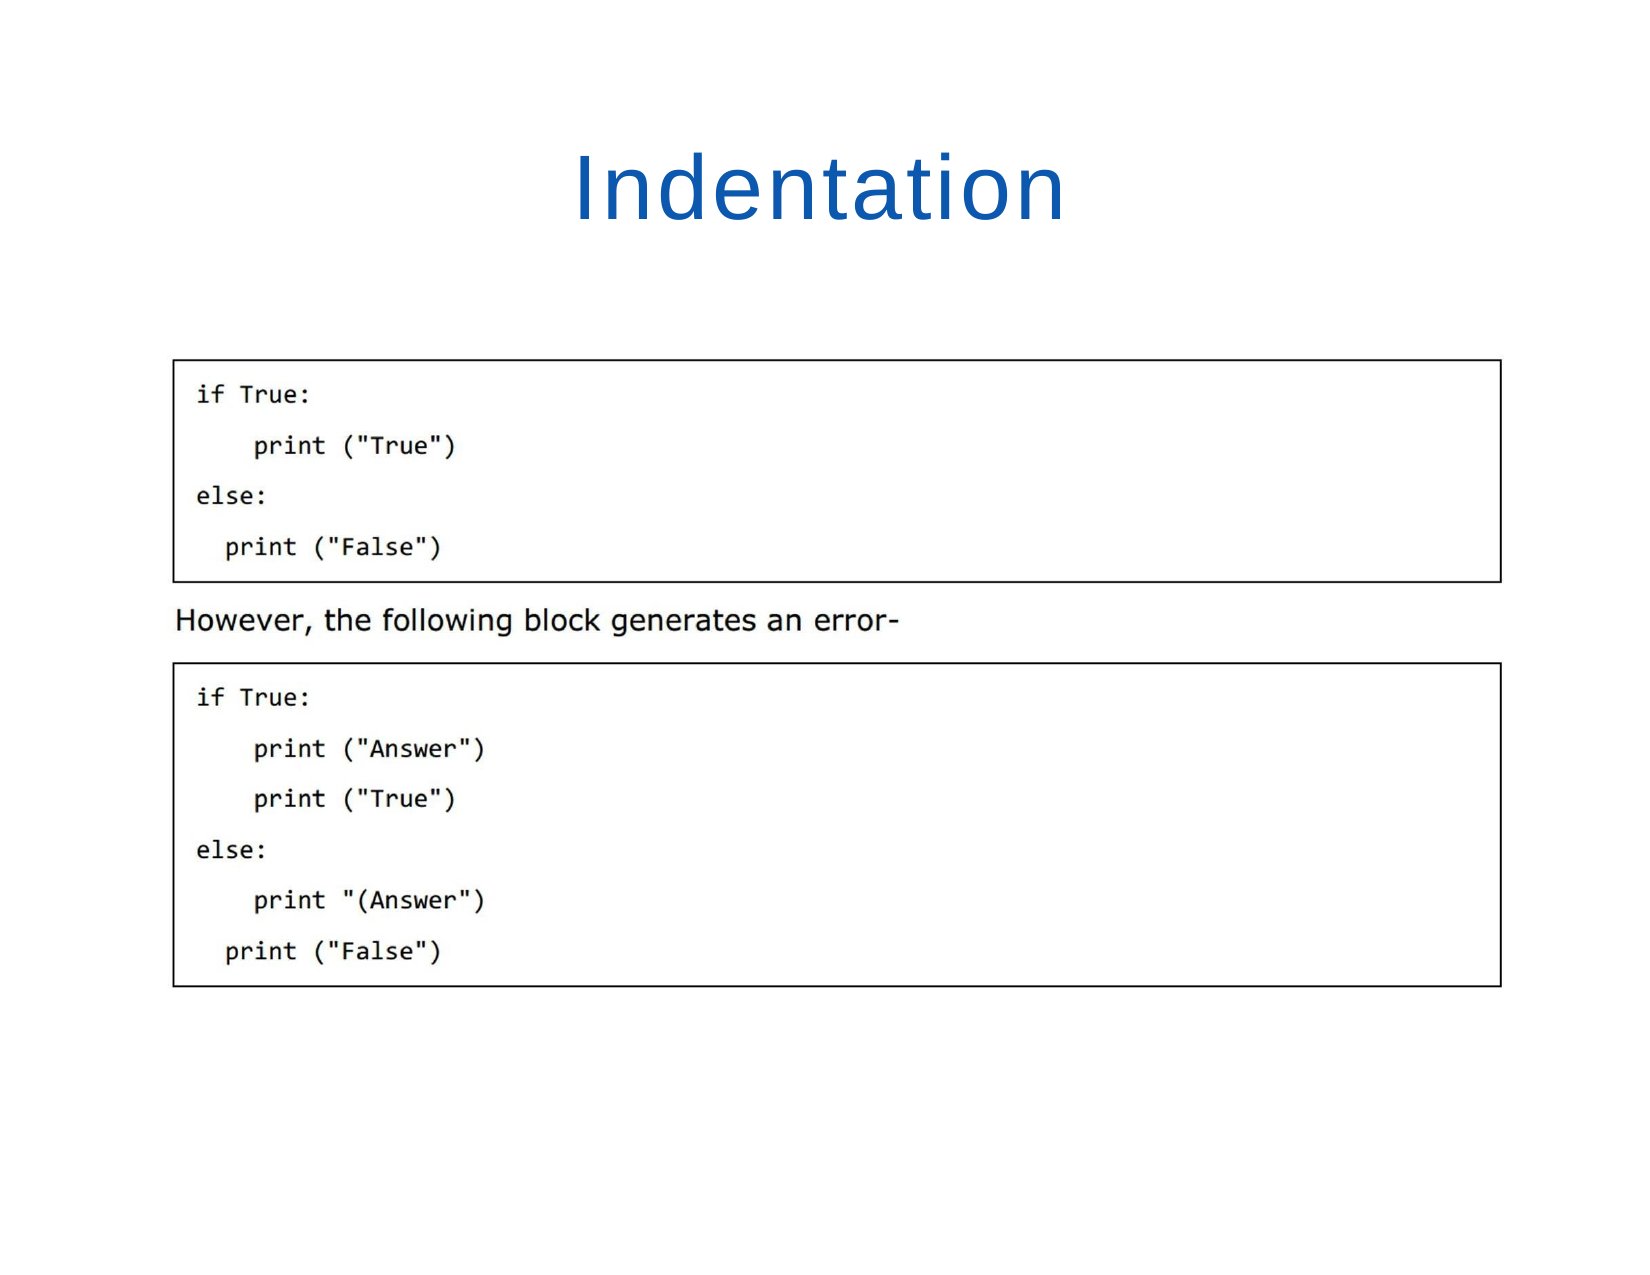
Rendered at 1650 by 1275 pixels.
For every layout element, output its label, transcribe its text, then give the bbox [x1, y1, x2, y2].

picture [166, 354, 1504, 988]
title Indentation [208, 126, 1442, 342]
